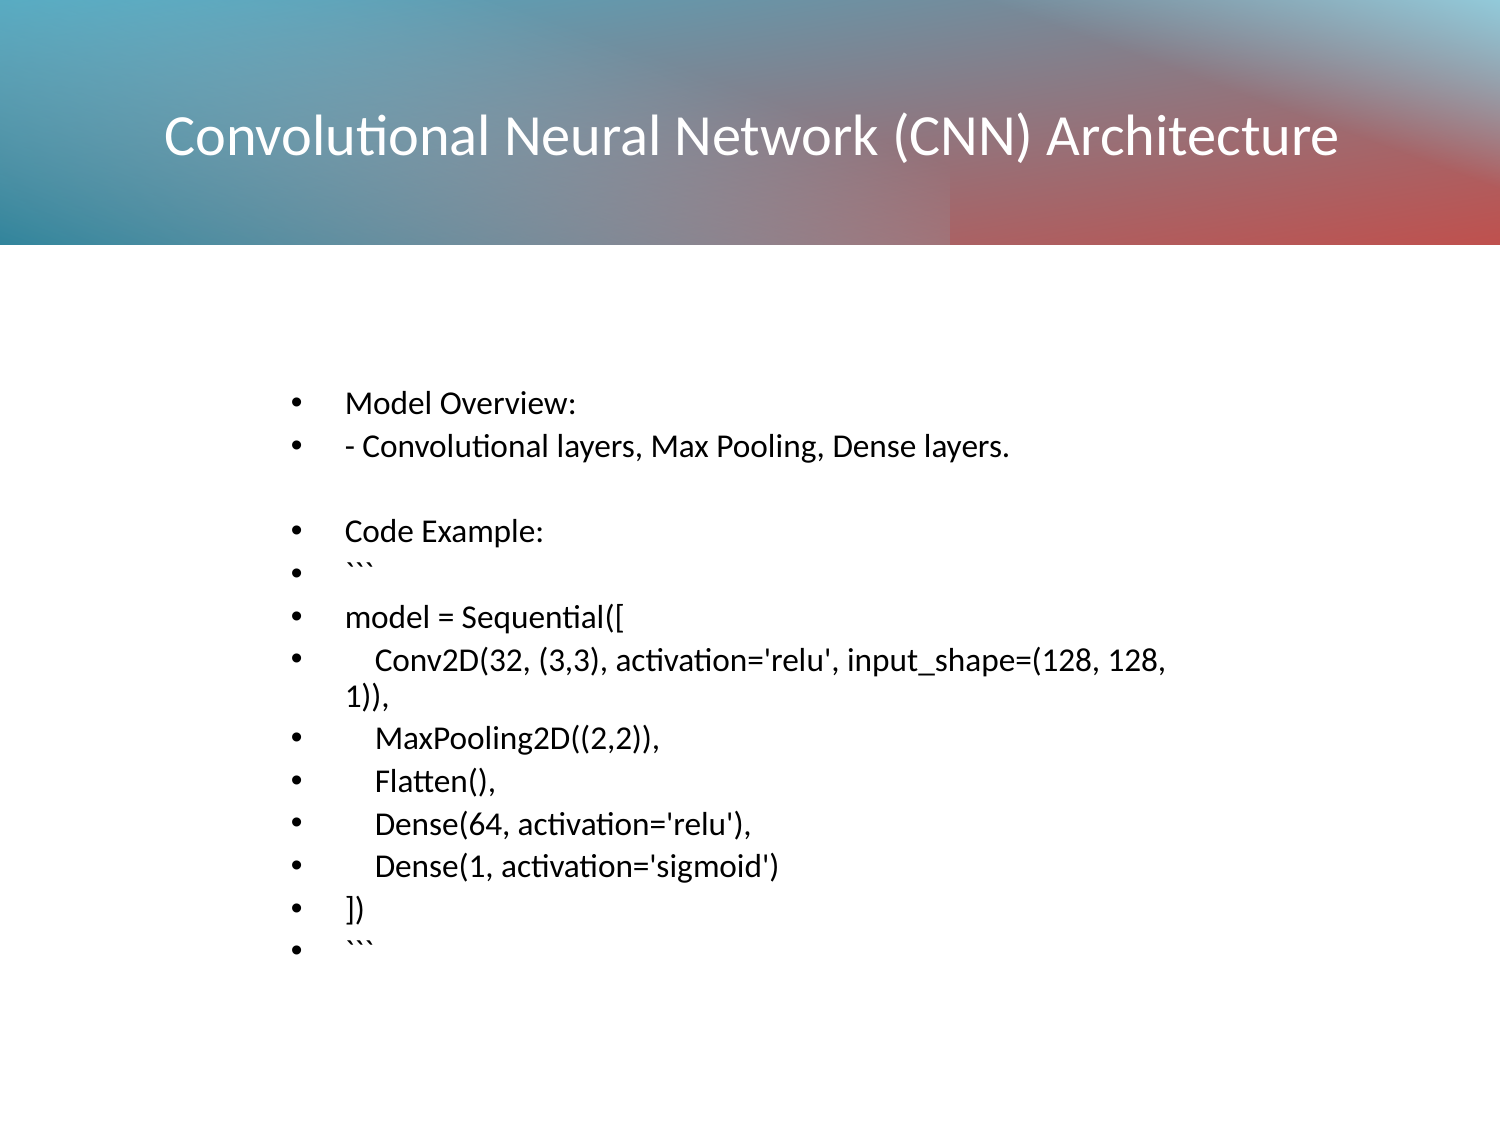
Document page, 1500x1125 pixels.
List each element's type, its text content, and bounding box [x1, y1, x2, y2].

list Model Overview: - Convolutional layers, Max Pooling, Dense layers. Code Example: ``` model = Sequential([ Conv2D(32, (3,3), activation='relu', input_shape=(128, 128, 1)), MaxPooling2D((2,2)), Flatten(), Dense(64, activation='relu'), Dense(1, activation='sigmoid') ]) ``` [275, 378, 1226, 982]
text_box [0, 0, 1500, 245]
